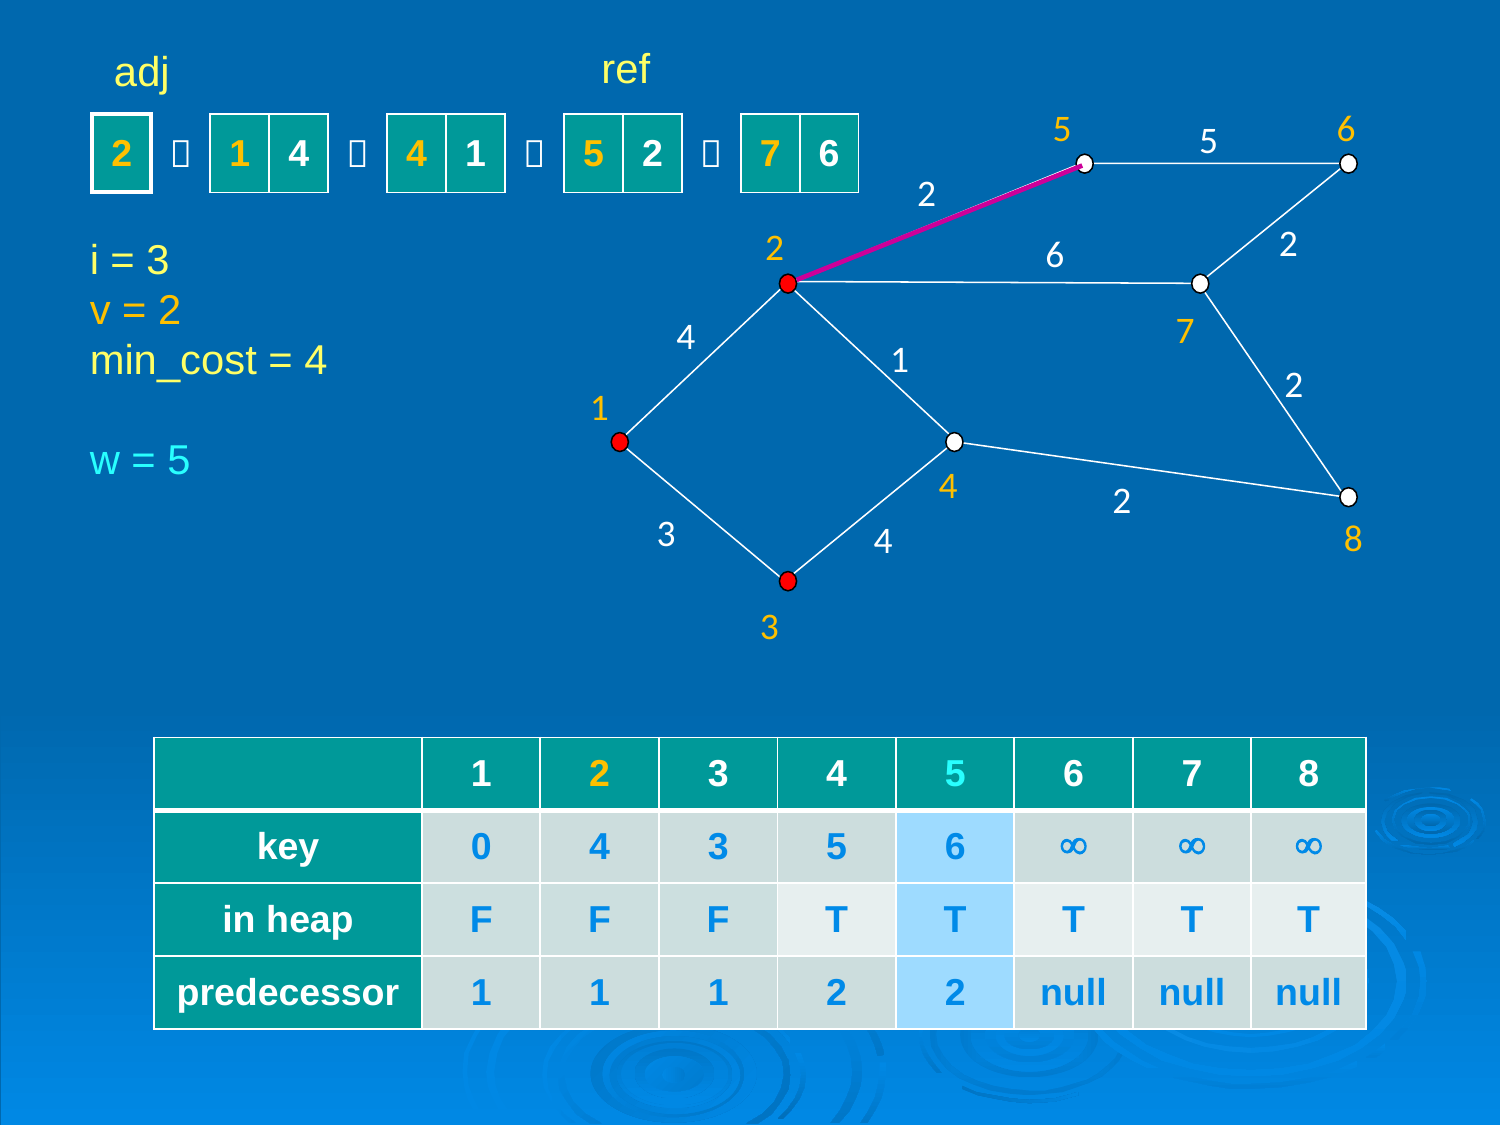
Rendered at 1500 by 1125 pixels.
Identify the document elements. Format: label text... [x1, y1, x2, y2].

text_box [627, 289, 948, 577]
table_cell F [660, 884, 777, 955]
text_box [1179, 289, 1209, 298]
table_cell 1 [541, 957, 658, 1028]
table_header 4 [778, 738, 895, 808]
text_box 5 [1038, 96, 1127, 166]
table_cell 3 [660, 813, 777, 882]
table_cell null [1252, 957, 1365, 1028]
text_box 4 [923, 453, 1013, 522]
table_cell T [1134, 884, 1250, 955]
table_cell null [1015, 957, 1132, 1028]
table_header 6 [801, 115, 858, 163]
text_box [1084, 166, 1093, 173]
table_header 4 [270, 115, 327, 192]
table_cell 6 [897, 813, 1013, 882]
table_cell 1 [660, 957, 777, 1028]
table_cell  [1134, 813, 1250, 882]
table_header 5 [897, 738, 1013, 808]
text_box 6 [1321, 96, 1411, 166]
text_box 5 [1184, 108, 1273, 177]
table_cell 4 [541, 813, 658, 882]
text_box [794, 282, 1192, 435]
table_header  [506, 114, 563, 192]
text_box 8 [1329, 506, 1418, 576]
text_box 3 [641, 501, 731, 570]
table_cell 5 [778, 813, 895, 882]
table_header  [683, 114, 740, 192]
table_cell T [1015, 884, 1132, 955]
table_cell in heap [155, 884, 421, 955]
table_cell  [1252, 813, 1365, 882]
table_cell 2 [897, 957, 1013, 1028]
table_header [155, 738, 421, 808]
table_cell 1 [423, 957, 539, 1028]
text_box [1087, 163, 1340, 283]
table_cell  [1015, 813, 1132, 882]
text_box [796, 165, 1083, 281]
table_cell key [155, 813, 421, 882]
text_box 1 [875, 327, 964, 397]
table_header  [153, 114, 209, 192]
text_box i = 3 v = 2 min_cost = 4 w = 5 [74, 224, 453, 490]
table_header 4 [388, 115, 445, 192]
table_cell null [1134, 957, 1250, 1028]
text_box 2 [1269, 352, 1358, 421]
text_box 2 [750, 215, 793, 284]
text_box 7 [1160, 298, 1250, 368]
text_box 2 [1097, 468, 1187, 538]
text_box ref [586, 34, 688, 100]
text_box 2 [1264, 211, 1353, 280]
table_cell 2 [778, 957, 895, 1028]
table_cell T [778, 884, 895, 955]
table_cell F [423, 884, 539, 955]
table_header 8 [1252, 738, 1365, 808]
table_header 6 [1015, 738, 1132, 808]
text_box 4 [858, 508, 948, 578]
text_box [611, 444, 628, 452]
table_header 2 [94, 116, 149, 190]
text_box 1 [575, 375, 664, 444]
table_header 5 [565, 115, 622, 192]
table_header 2 [624, 115, 681, 192]
table_cell T [897, 884, 1013, 955]
table_cell T [1252, 884, 1365, 955]
table_header 7 [742, 115, 799, 192]
text_box 4 [661, 304, 751, 374]
text_box [1191, 274, 1209, 294]
text_box 3 [745, 594, 834, 664]
text_box [960, 310, 1342, 497]
table_cell 0 [423, 813, 539, 882]
table_header 2 [541, 738, 658, 808]
text_box [1340, 166, 1357, 174]
table_cell predecessor [155, 957, 421, 1028]
table_header 7 [1134, 738, 1250, 808]
table_header  [329, 114, 386, 192]
table_header 3 [660, 738, 777, 808]
text_box 6 [1030, 222, 1120, 292]
text_box [945, 432, 964, 452]
table_header 1 [211, 115, 268, 192]
text_box [779, 571, 797, 591]
text_box [1339, 487, 1358, 506]
table_cell F [541, 884, 658, 955]
text_box adj [99, 37, 200, 103]
table_header 1 [423, 738, 539, 808]
table_header 1 [447, 115, 504, 192]
text_box [779, 284, 796, 294]
